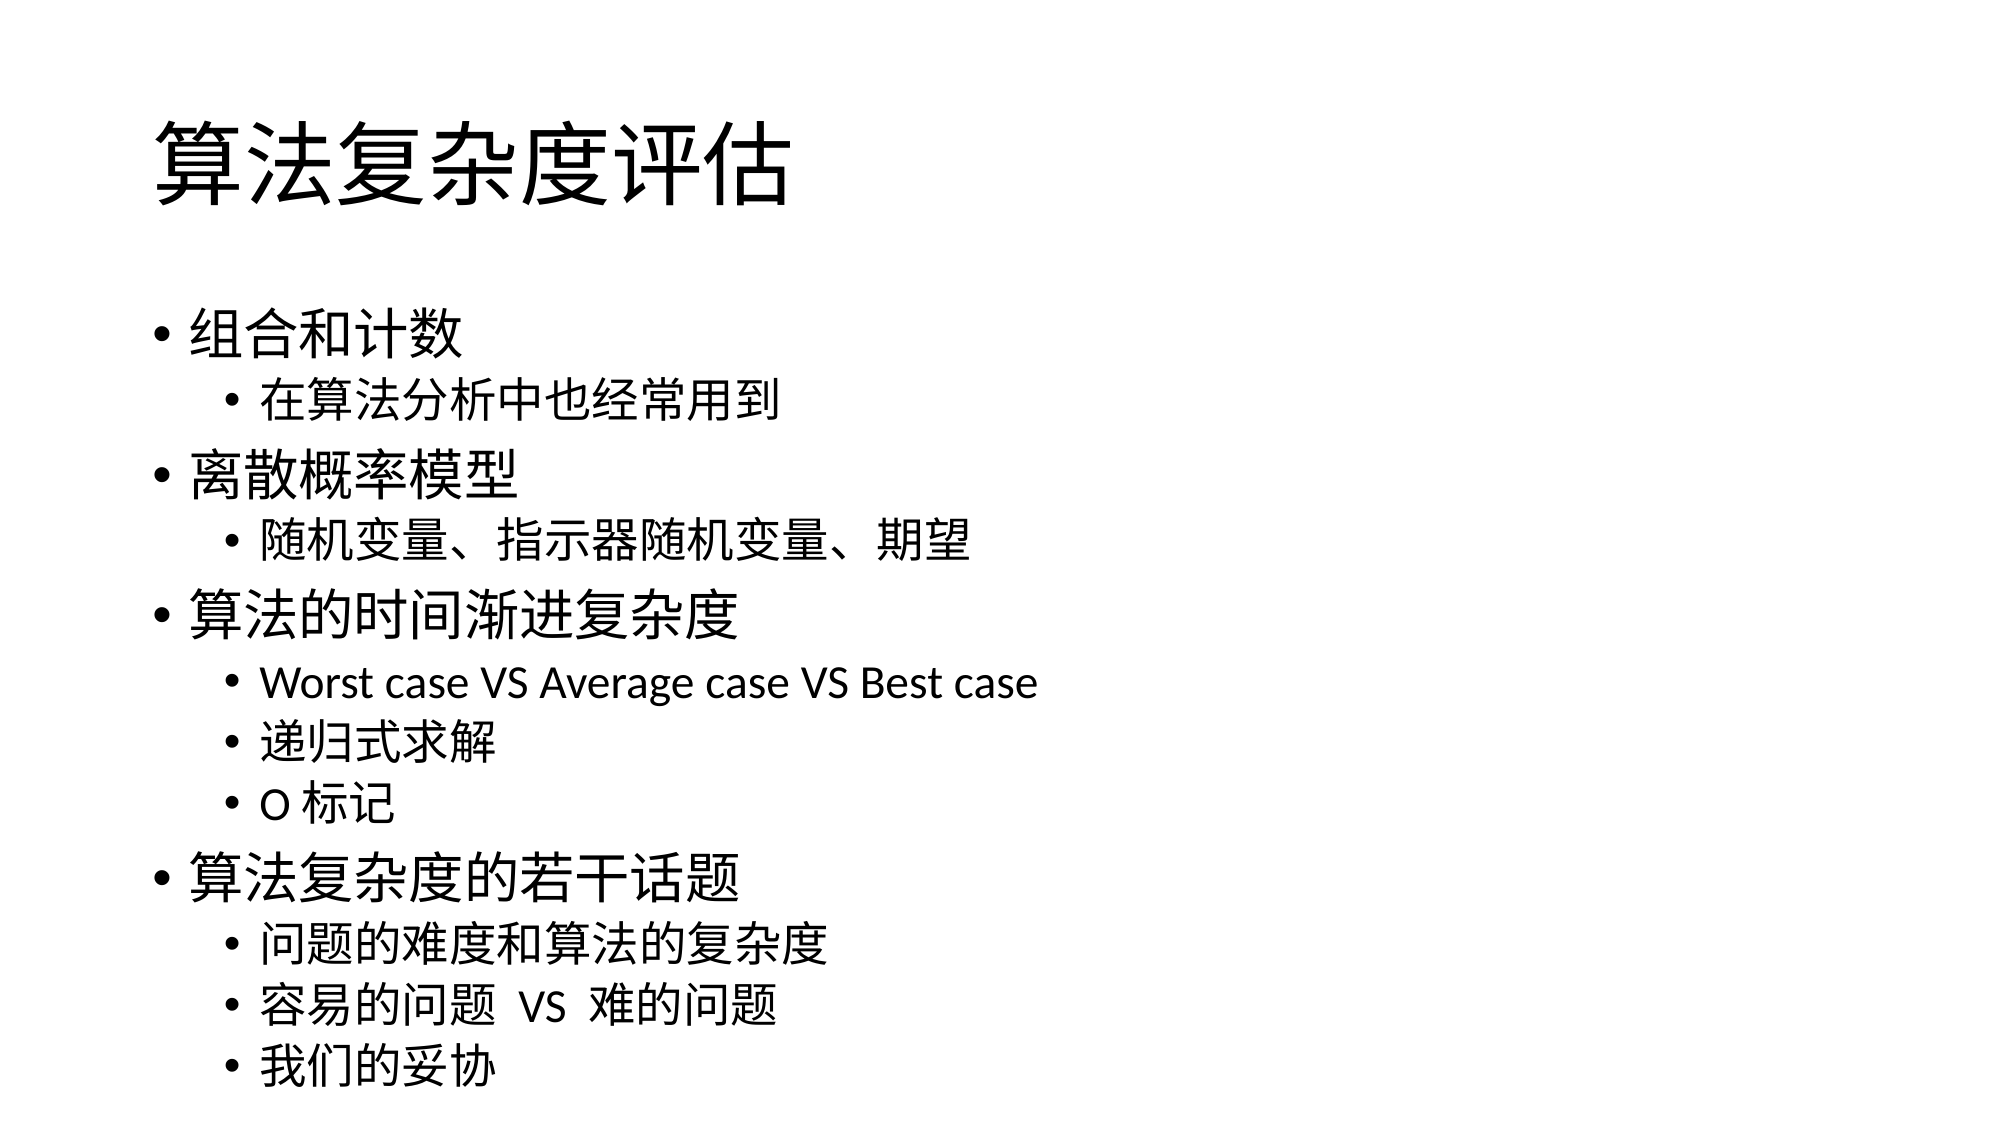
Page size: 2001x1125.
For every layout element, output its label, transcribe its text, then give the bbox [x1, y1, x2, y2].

list 组合和计数 在算法分析中也经常用到 离散概率模型 随机变量、指示器随机变量、期望 算法的时间渐进复杂度 Worst case VS Average case VS Best case 递归式求解 O标记 算法复杂度的若干话题 问题的难度和算法的复杂度 容易的问题 VS 难的问题 我们的妥协 [137, 299, 1863, 1108]
title 算法复杂度评估 [137, 59, 1863, 278]
